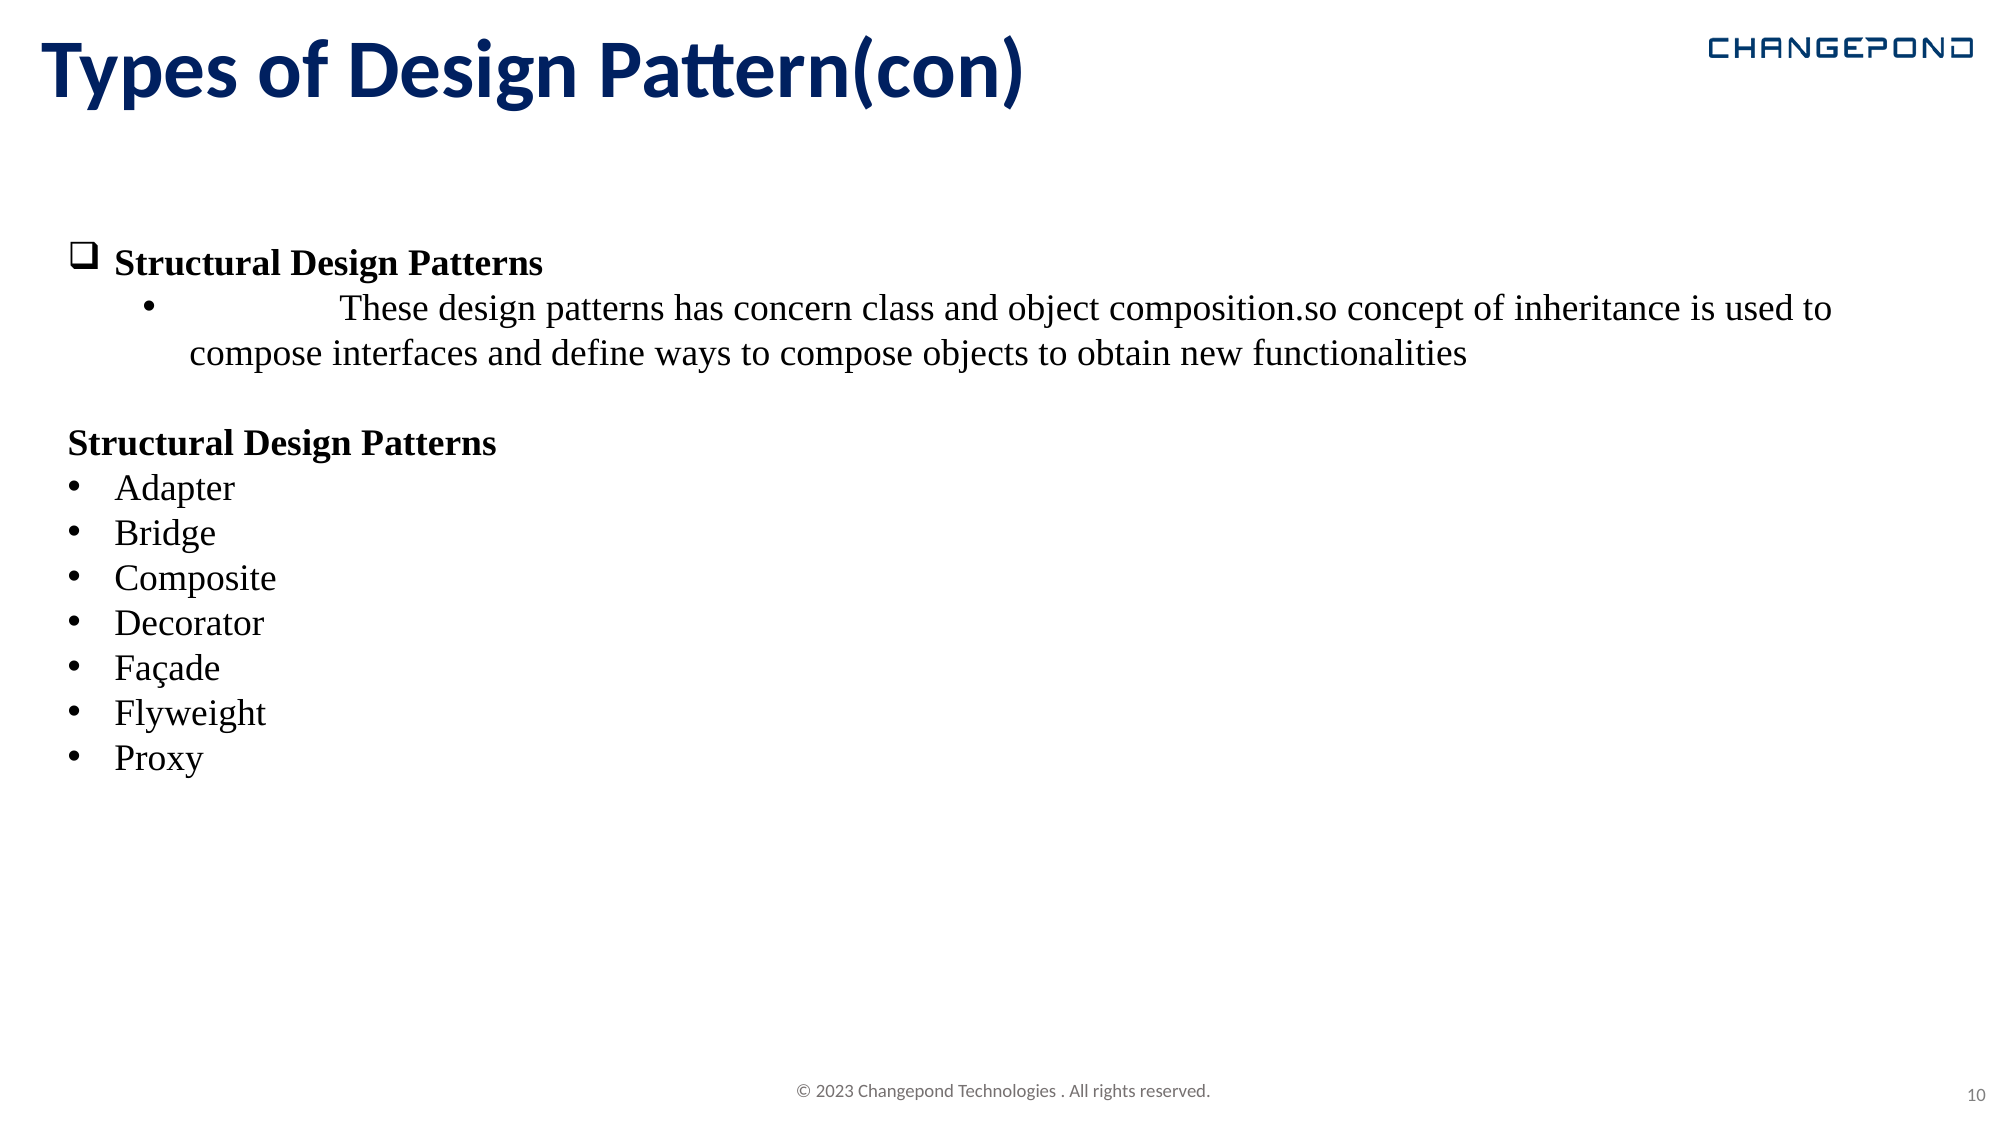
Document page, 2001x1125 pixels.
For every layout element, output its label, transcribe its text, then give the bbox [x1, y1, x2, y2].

text_box Structural Design Patterns These design patterns has concern class and object composition.so concept of inheritance is used to compose interfaces and define ways to compose objects to obtain new functionalities Structural Design Patterns Adapter Bridge Composite Decorator Façade Flyweight Proxy [52, 185, 1875, 831]
title Types of Design Pattern(con) [26, 17, 1976, 174]
